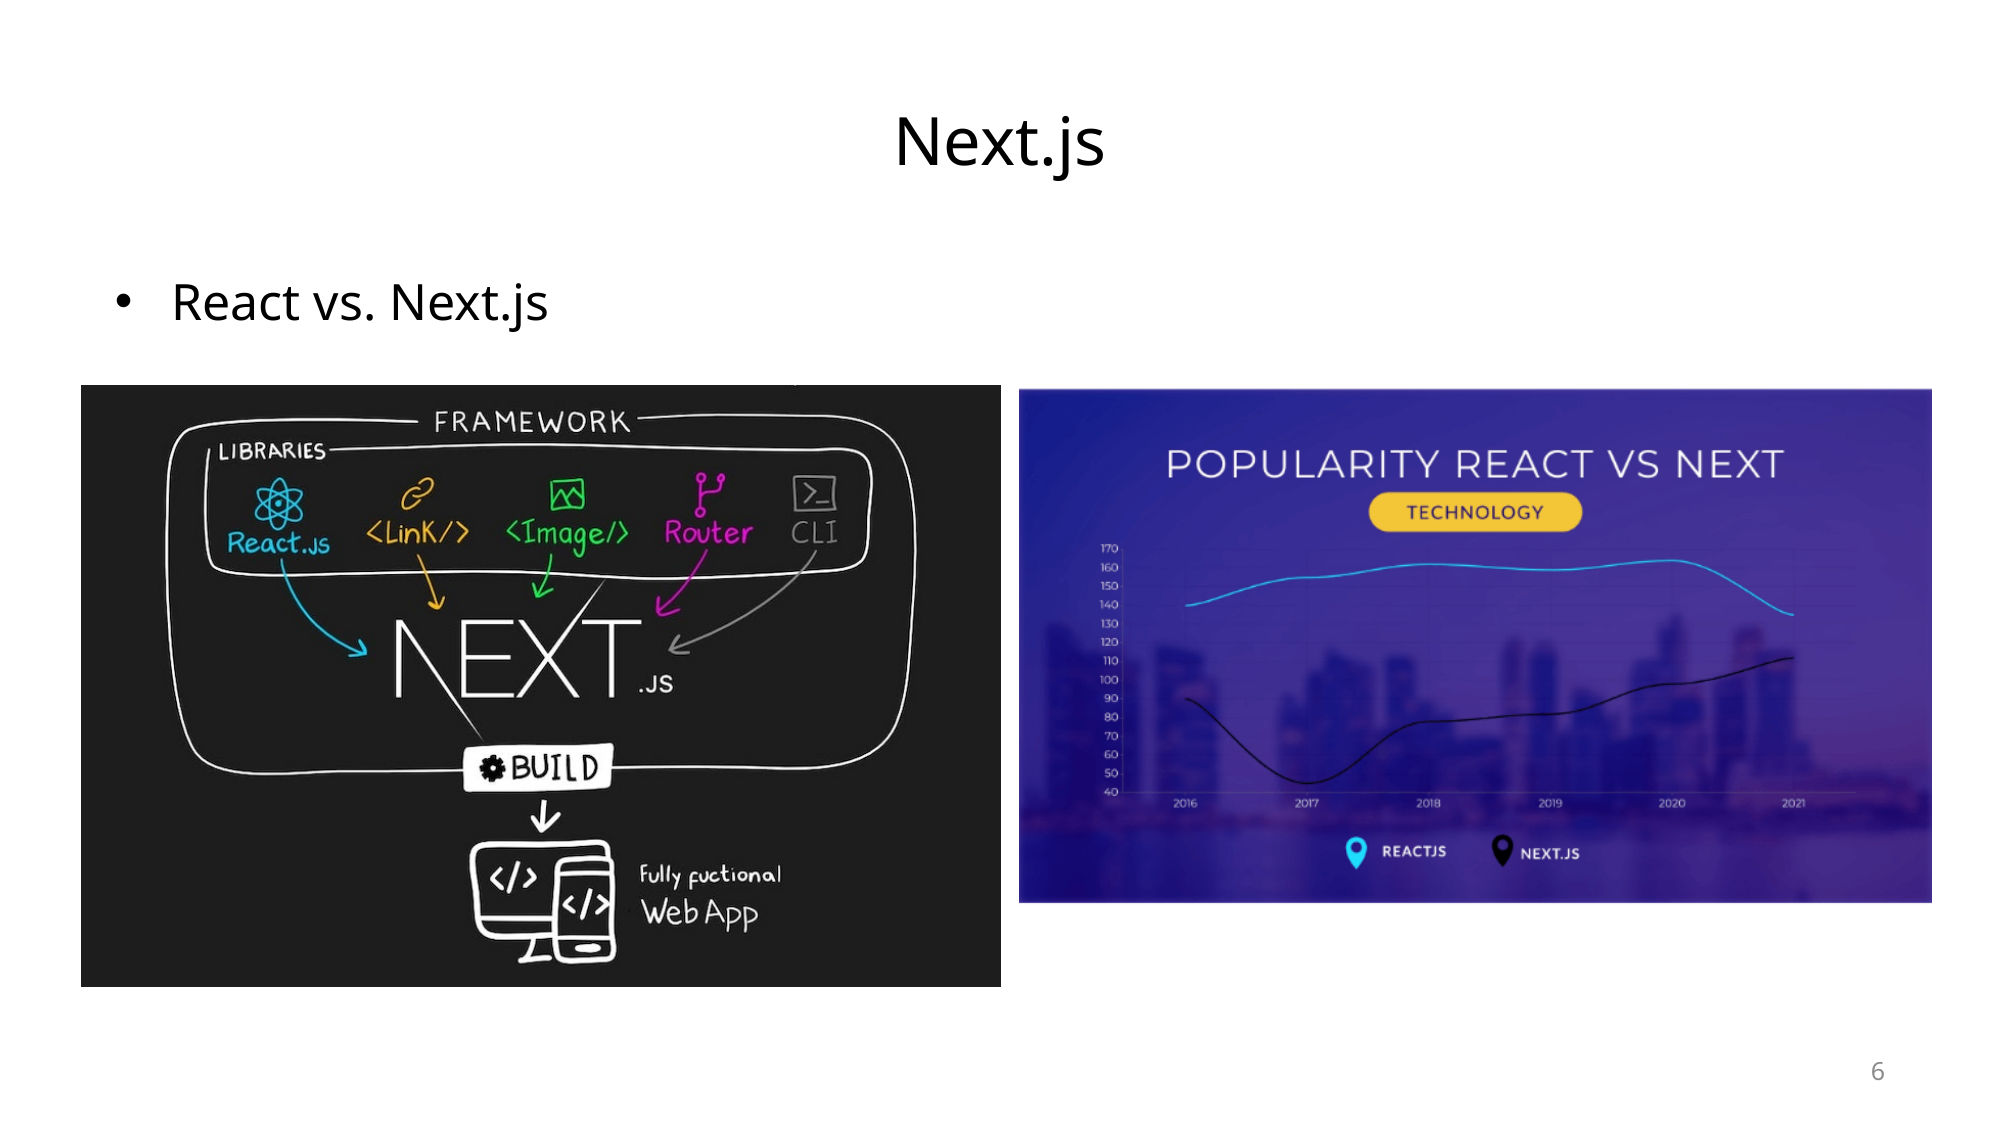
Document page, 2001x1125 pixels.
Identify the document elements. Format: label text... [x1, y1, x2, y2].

picture [1019, 385, 1933, 907]
picture [80, 385, 1001, 988]
slide_number 6 [1433, 1042, 1900, 1103]
list React vs. Next.js [99, 262, 1900, 1005]
title Next.js [99, 45, 1900, 233]
